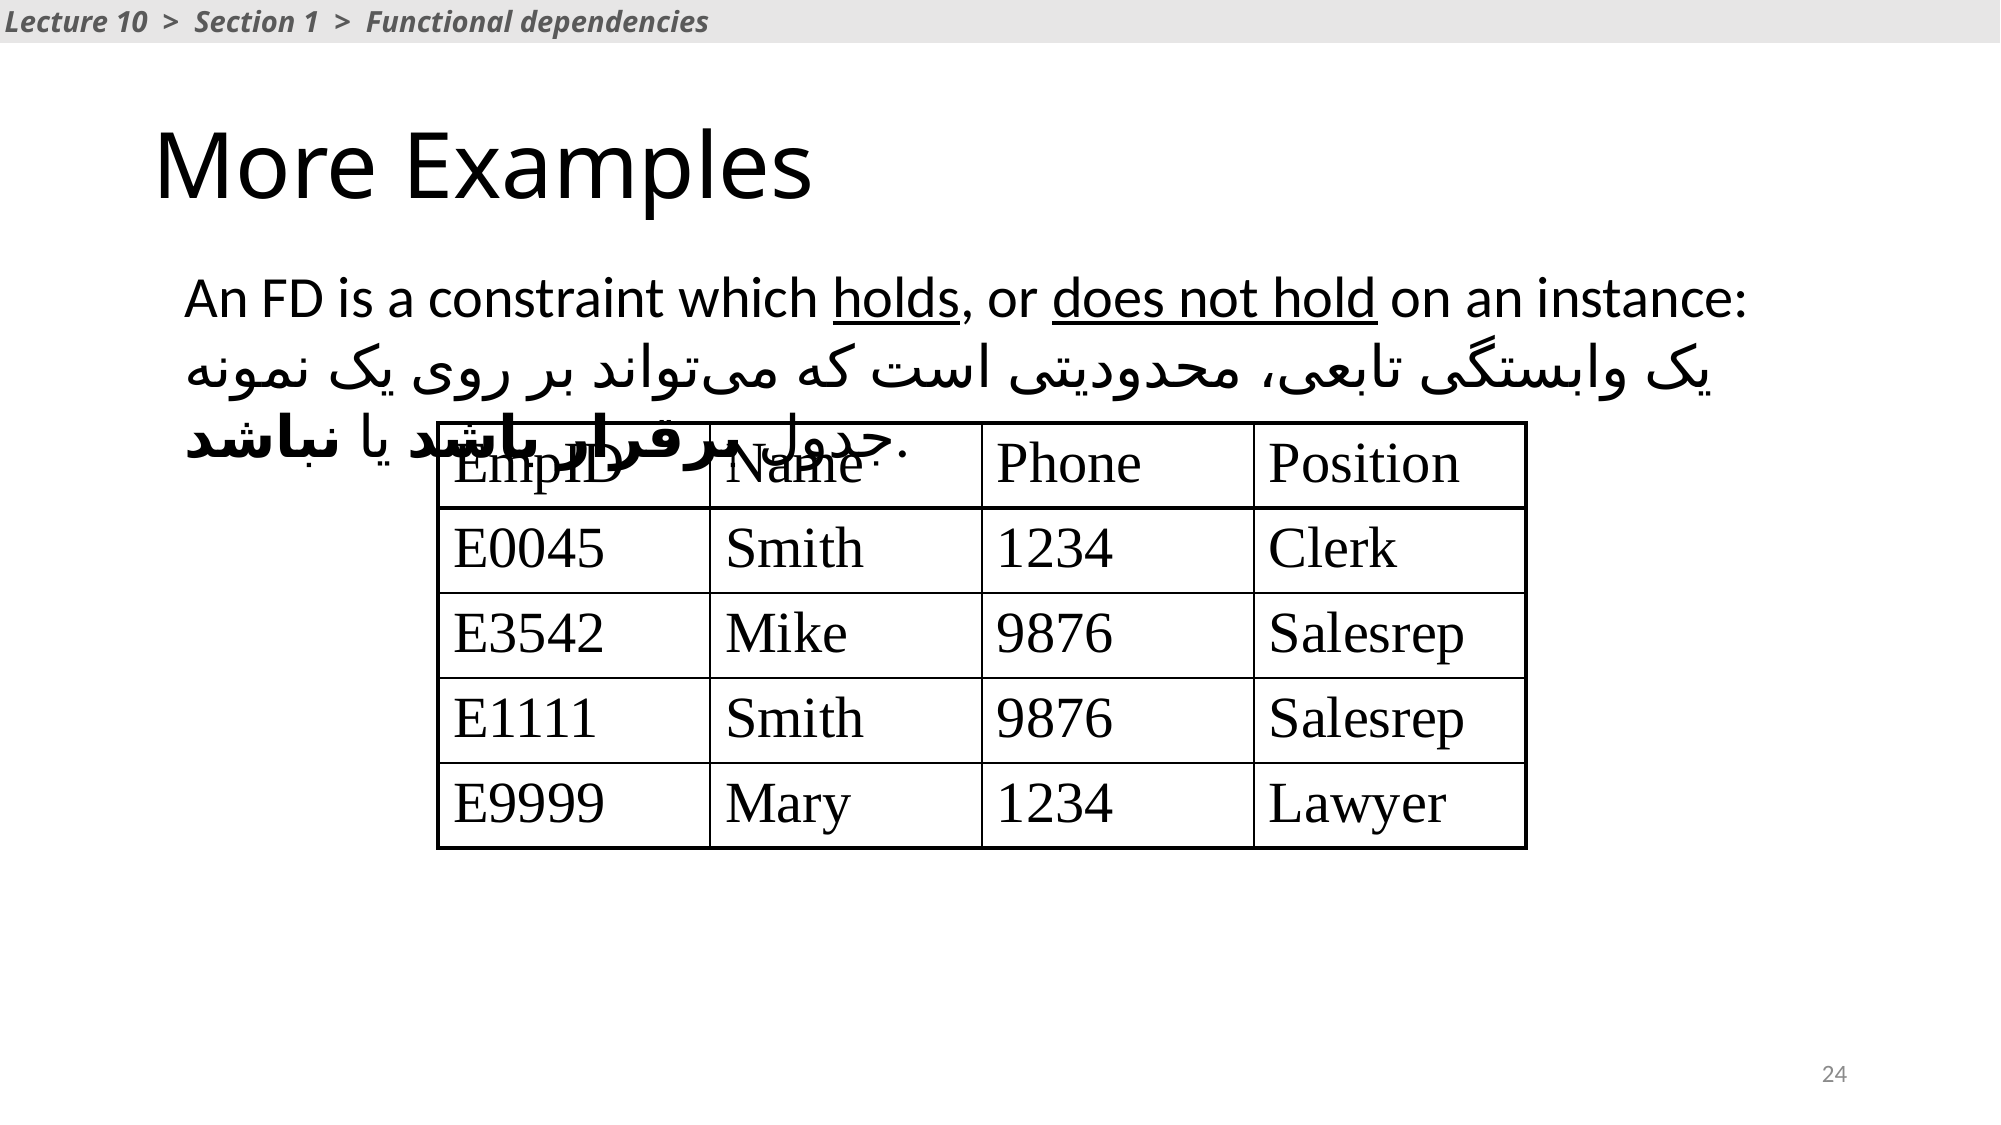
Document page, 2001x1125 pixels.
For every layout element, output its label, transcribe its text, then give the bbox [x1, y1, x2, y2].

title More Examples [137, 59, 1863, 278]
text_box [0, 0, 2000, 47]
table_cell Mary [711, 764, 981, 846]
table_cell E1111 [440, 679, 709, 762]
table_cell Mike [711, 594, 981, 677]
table_cell Clerk [1255, 510, 1524, 592]
table_cell Smith [711, 510, 981, 592]
table_cell E0045 [440, 510, 709, 592]
table_cell 1234 [983, 764, 1253, 846]
table_cell 9876 [983, 594, 1253, 677]
table_cell E3542 [440, 594, 709, 677]
table_cell Lawyer [1255, 764, 1524, 846]
table_cell 9876 [983, 679, 1253, 762]
table_cell E9999 [440, 764, 709, 846]
table_header Name [711, 425, 981, 506]
table_cell Salesrep [1255, 594, 1524, 677]
table_cell Salesrep [1255, 679, 1524, 762]
table_header Position [1255, 425, 1524, 506]
table_header Phone [983, 425, 1253, 506]
text_box An FD is a constraint which holds, or does not hold on an instance: یک وابستگی تابعی، محدودیتی است که می‌تواند بر روی یک نمونه جدول برقرار باشد یا نباشد. [169, 251, 1863, 477]
table_header EmpID [440, 425, 709, 506]
slide_number 24 [1412, 1042, 1863, 1103]
table_cell 1234 [983, 510, 1253, 592]
table_cell Smith [711, 679, 981, 762]
